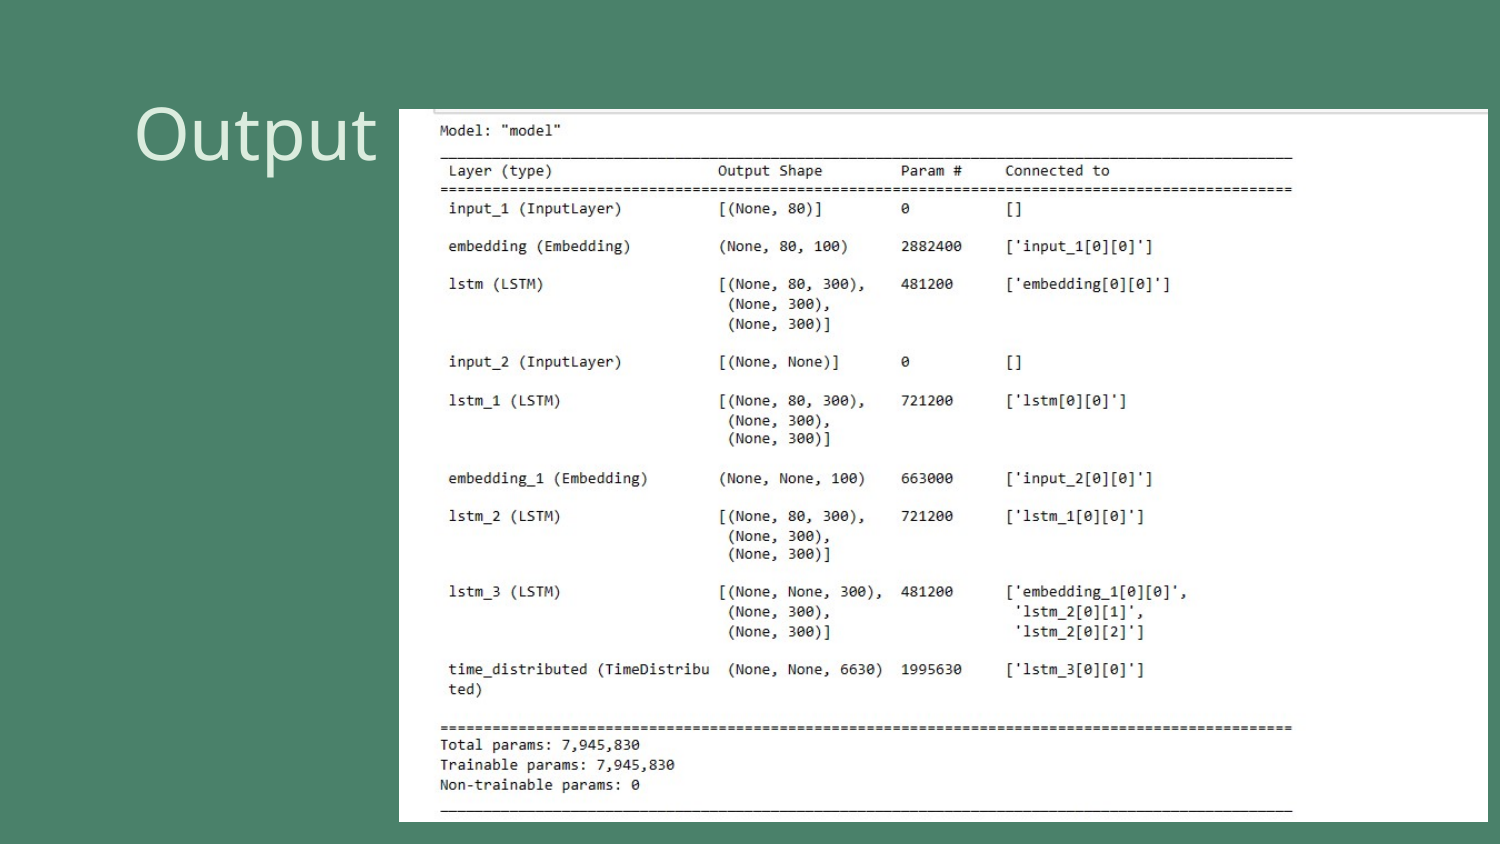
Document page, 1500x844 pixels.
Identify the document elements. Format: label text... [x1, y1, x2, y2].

picture [399, 109, 1488, 823]
title Output [118, 72, 1382, 167]
